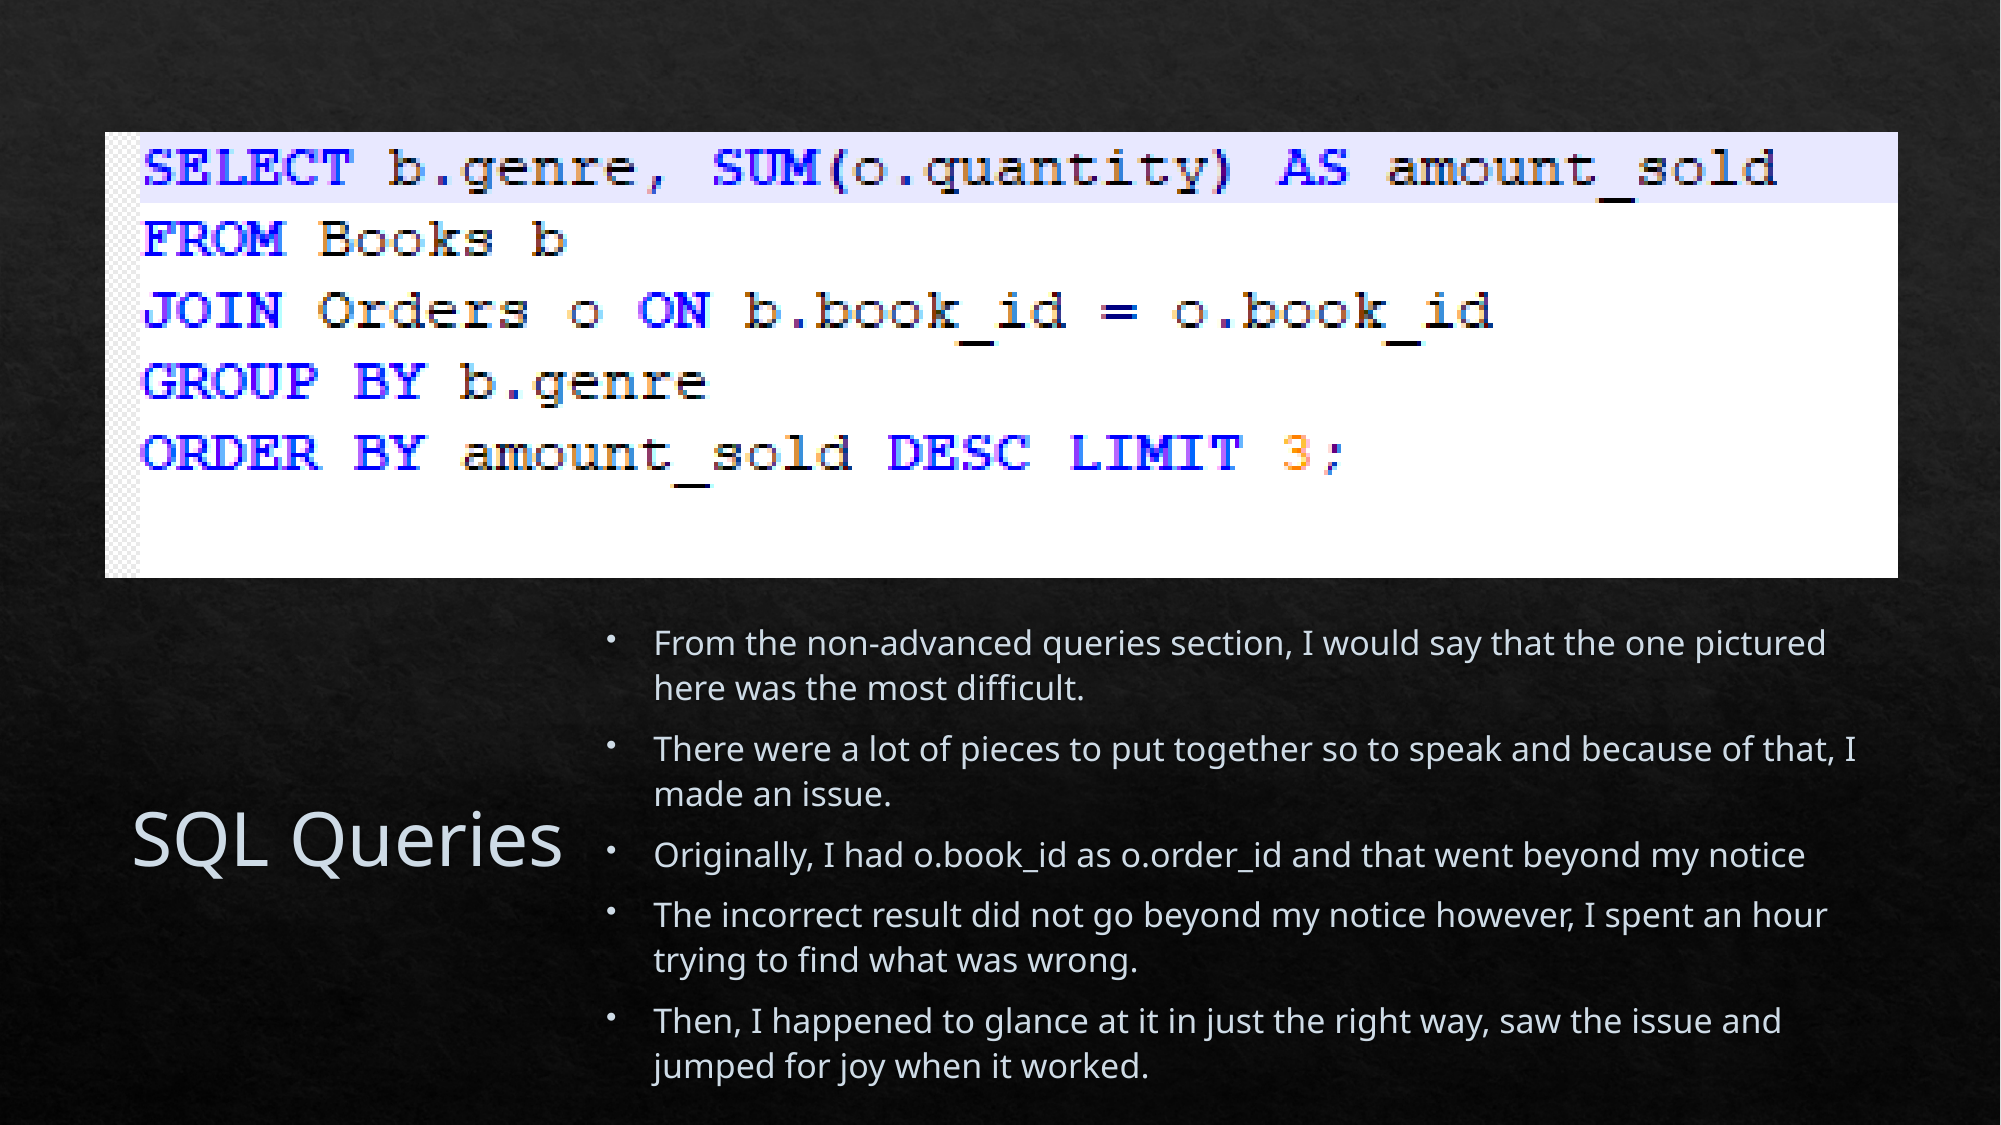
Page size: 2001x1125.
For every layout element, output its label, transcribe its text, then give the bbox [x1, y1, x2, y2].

picture [105, 132, 1899, 578]
title SQL Queries [116, 690, 583, 994]
text_box [0, 0, 2000, 1125]
list From the non-advanced queries section, I would say that the one pictured here was the most difficult. There were a lot of pieces to put together so to speak and because of that, I made an issue. Originally, I had o.book_id as o.order_id and that went beyond my notice The incorrect result did not go beyond my notice however, I spent an hour trying to find what was wrong. Then, I happened to glance at it in just the right way, saw the issue and jumped for joy when it worked. [586, 605, 1898, 1098]
